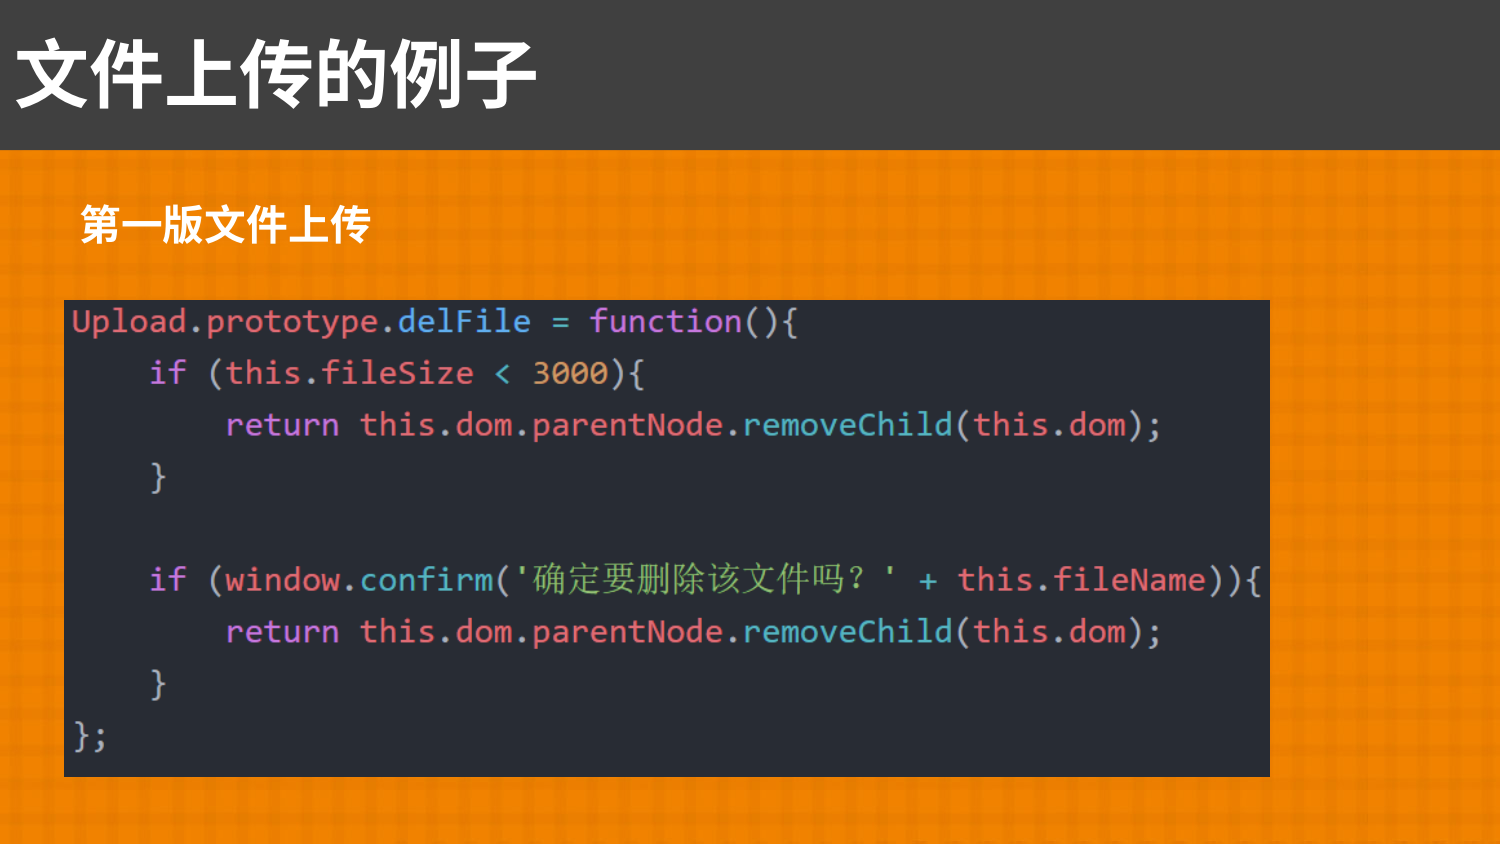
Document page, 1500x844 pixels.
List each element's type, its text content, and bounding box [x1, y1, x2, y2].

picture [0, 151, 1500, 844]
list 第一版文件上传 [64, 185, 1459, 262]
title 文件上传的例子 [0, 0, 1500, 146]
